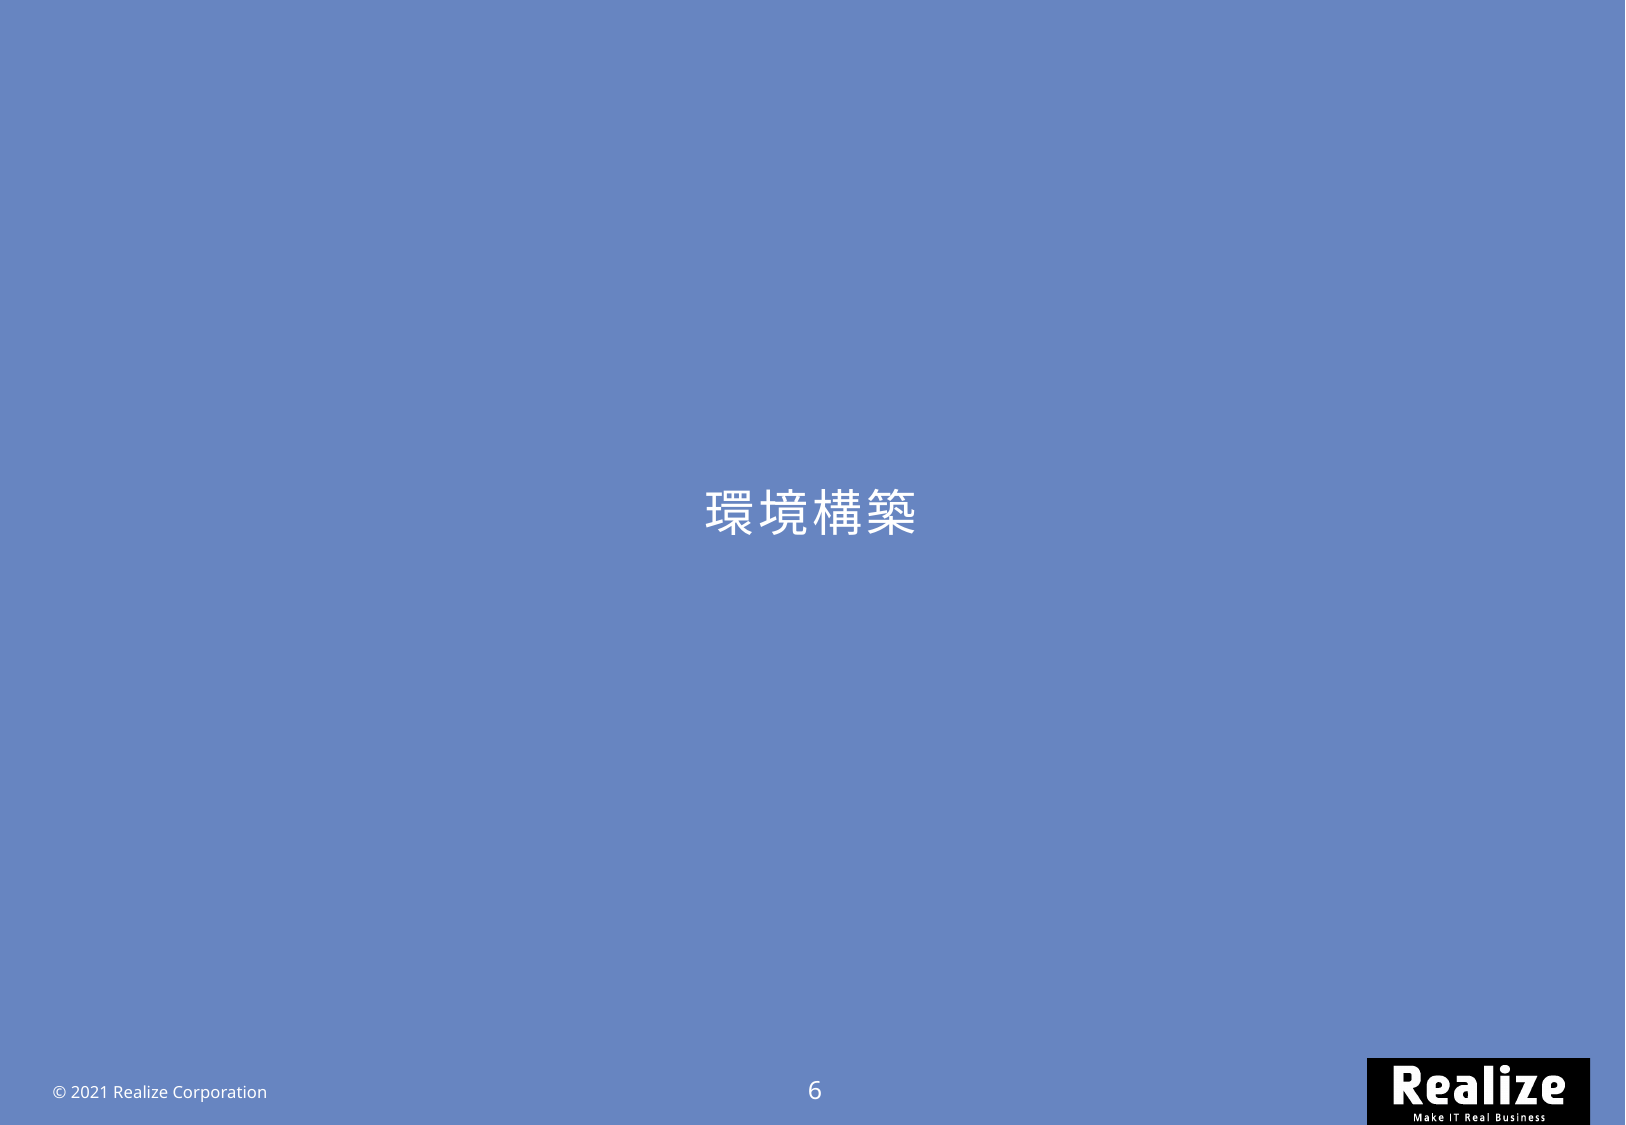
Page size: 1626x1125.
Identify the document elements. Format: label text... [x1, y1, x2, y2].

picture [1367, 1058, 1591, 1125]
title 環境構築 [253, 149, 1368, 873]
